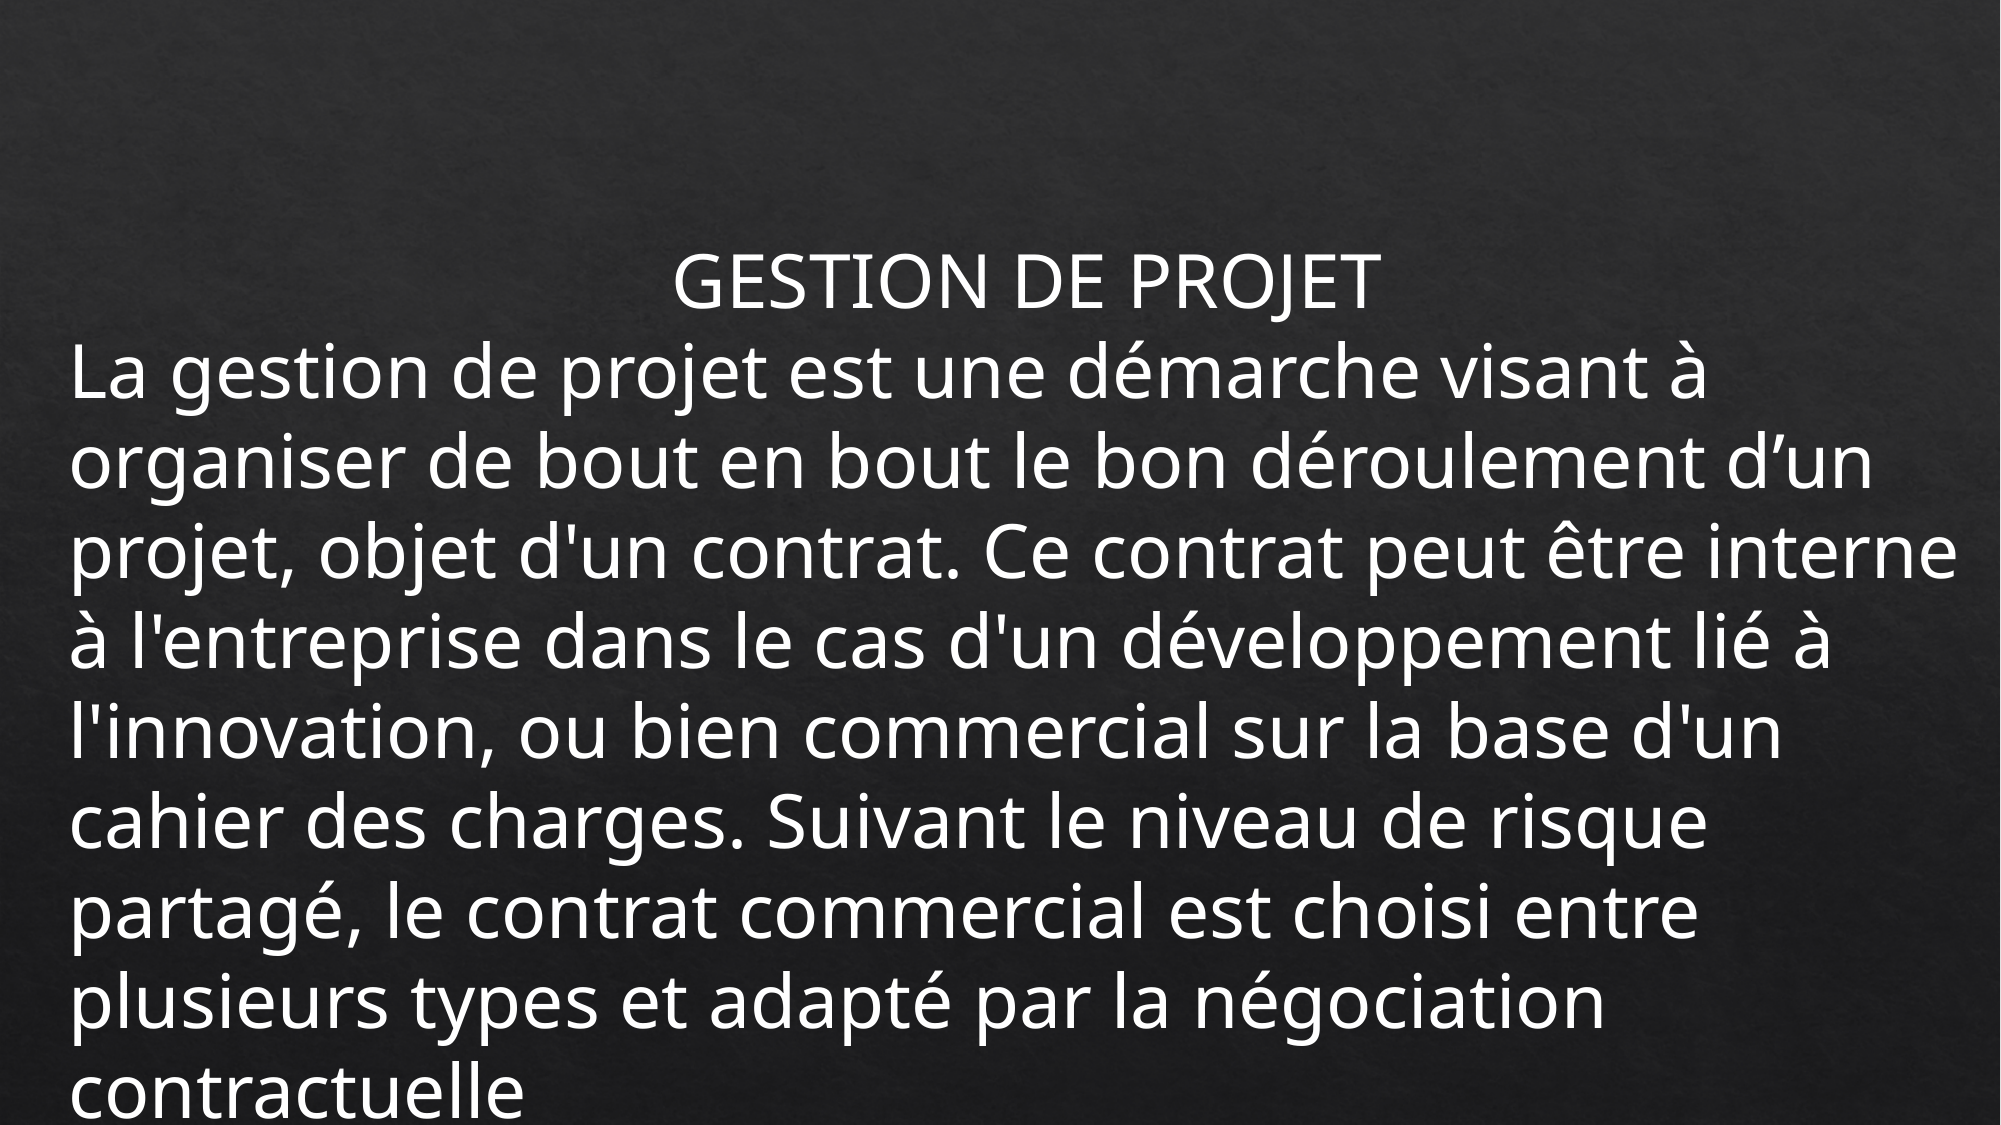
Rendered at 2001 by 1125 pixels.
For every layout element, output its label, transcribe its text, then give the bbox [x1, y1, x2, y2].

text_box GESTION DE PROJET La gestion de projet est une démarche visant à organiser de bout en bout le bon déroulement d’un projet, objet d'un contrat. Ce contrat peut être interne à l'entreprise dans le cas d'un développement lié à l'innovation, ou bien commercial sur la base d'un cahier des charges. Suivant le niveau de risque partagé, le contrat commercial est choisi entre plusieurs types et adapté par la négociation contractuelle [53, 136, 2000, 1125]
